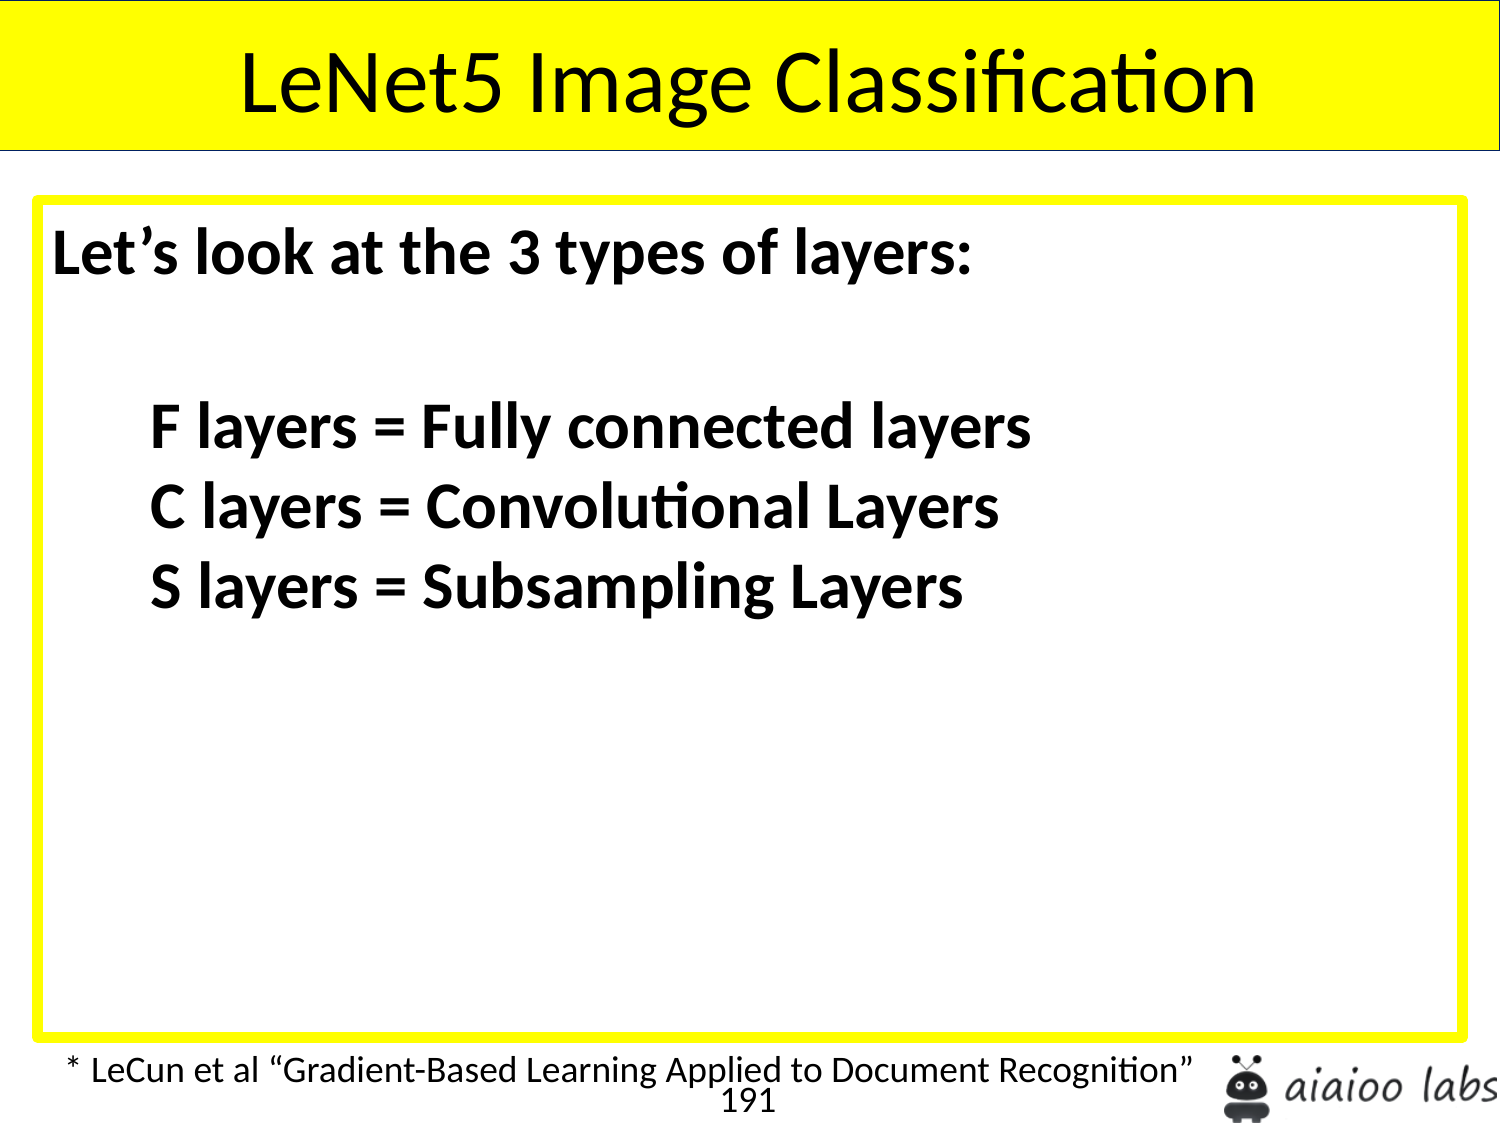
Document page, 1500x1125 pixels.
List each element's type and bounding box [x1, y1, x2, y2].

text_box [0, 0, 1500, 151]
picture [1224, 1055, 1497, 1123]
text_box [49, 1037, 1211, 1098]
text_box [136, 374, 1124, 630]
list [44, 206, 1456, 1031]
